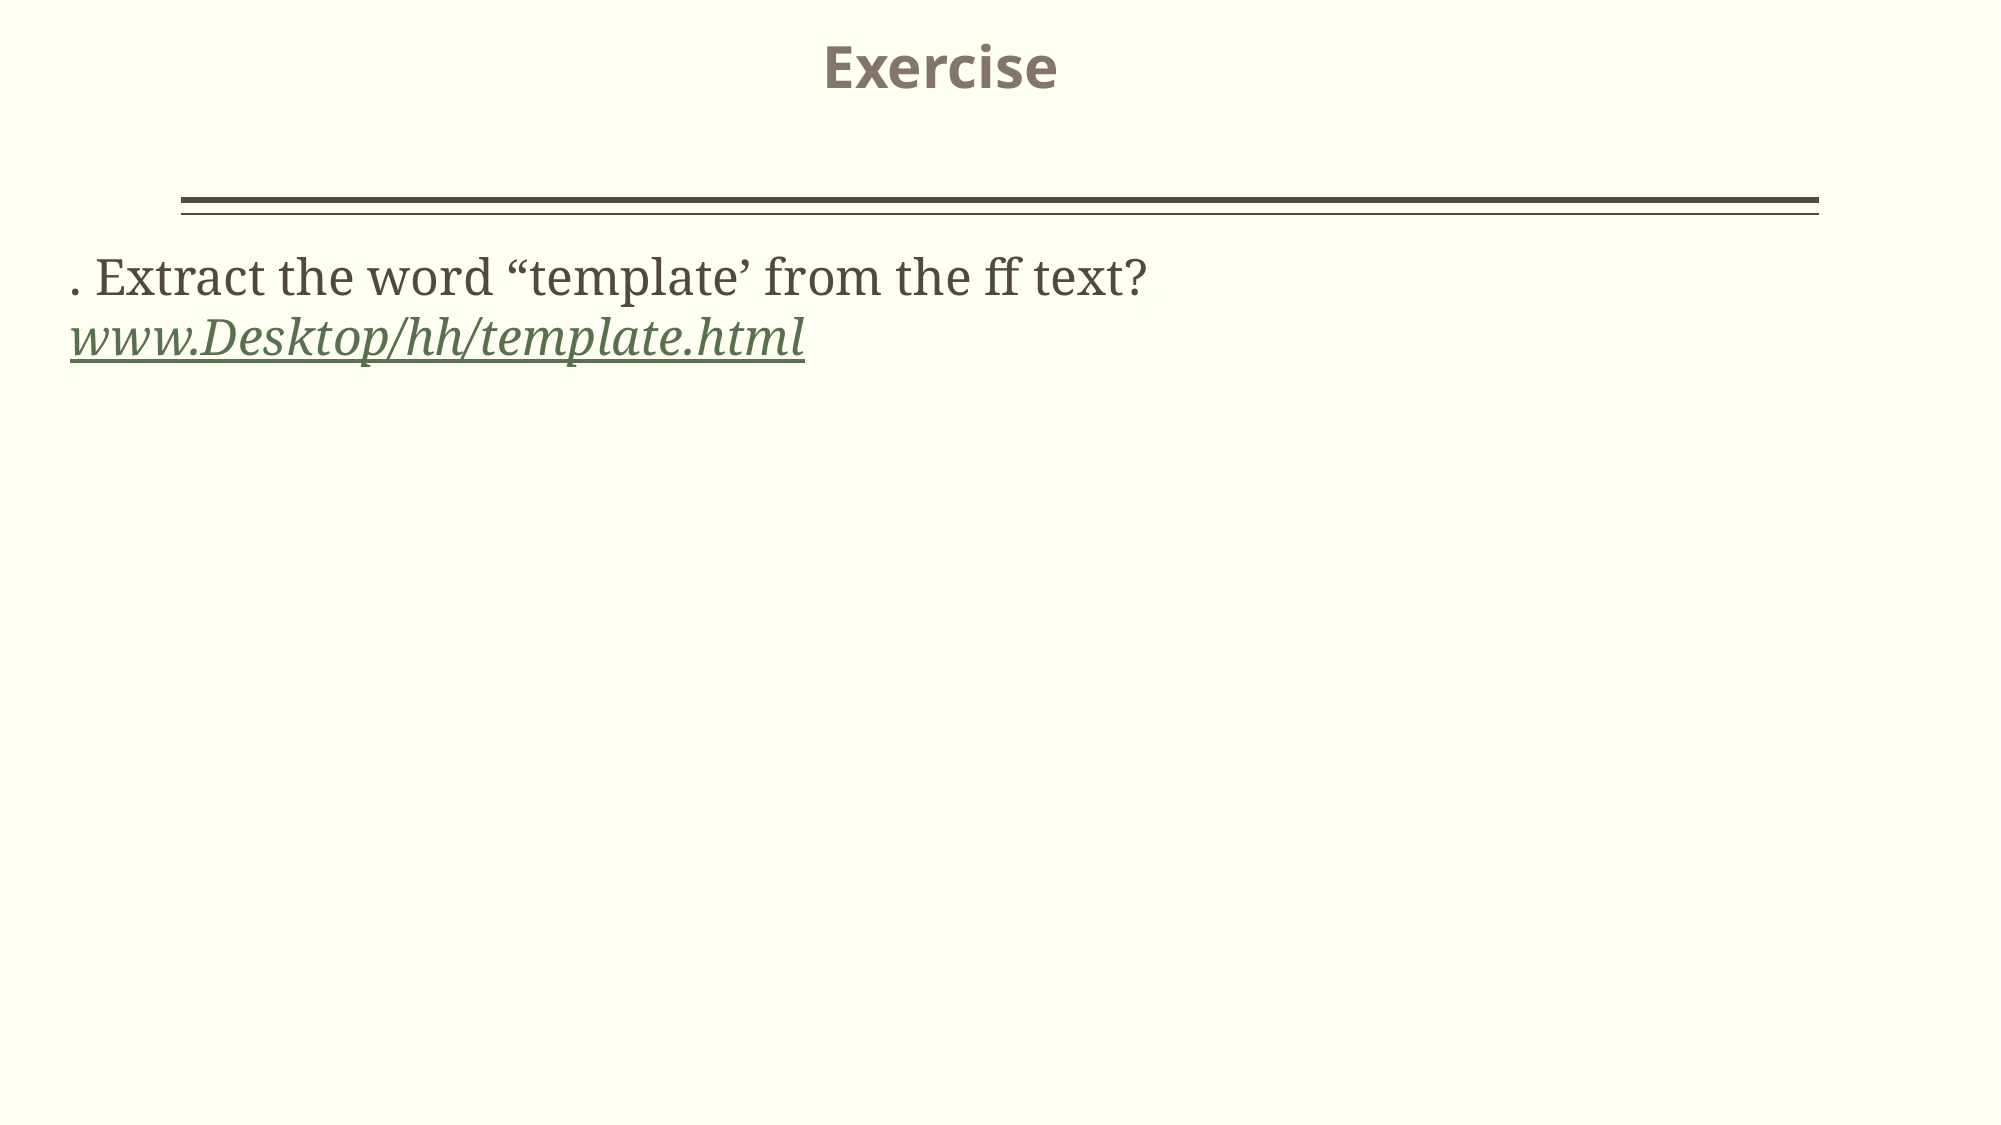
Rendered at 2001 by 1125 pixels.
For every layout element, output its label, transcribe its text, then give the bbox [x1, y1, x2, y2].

text_box Exercise [389, 34, 1493, 105]
text_box . Extract the word “template’ from the ff text? www.Desktop/hh/template.html [55, 177, 2000, 441]
